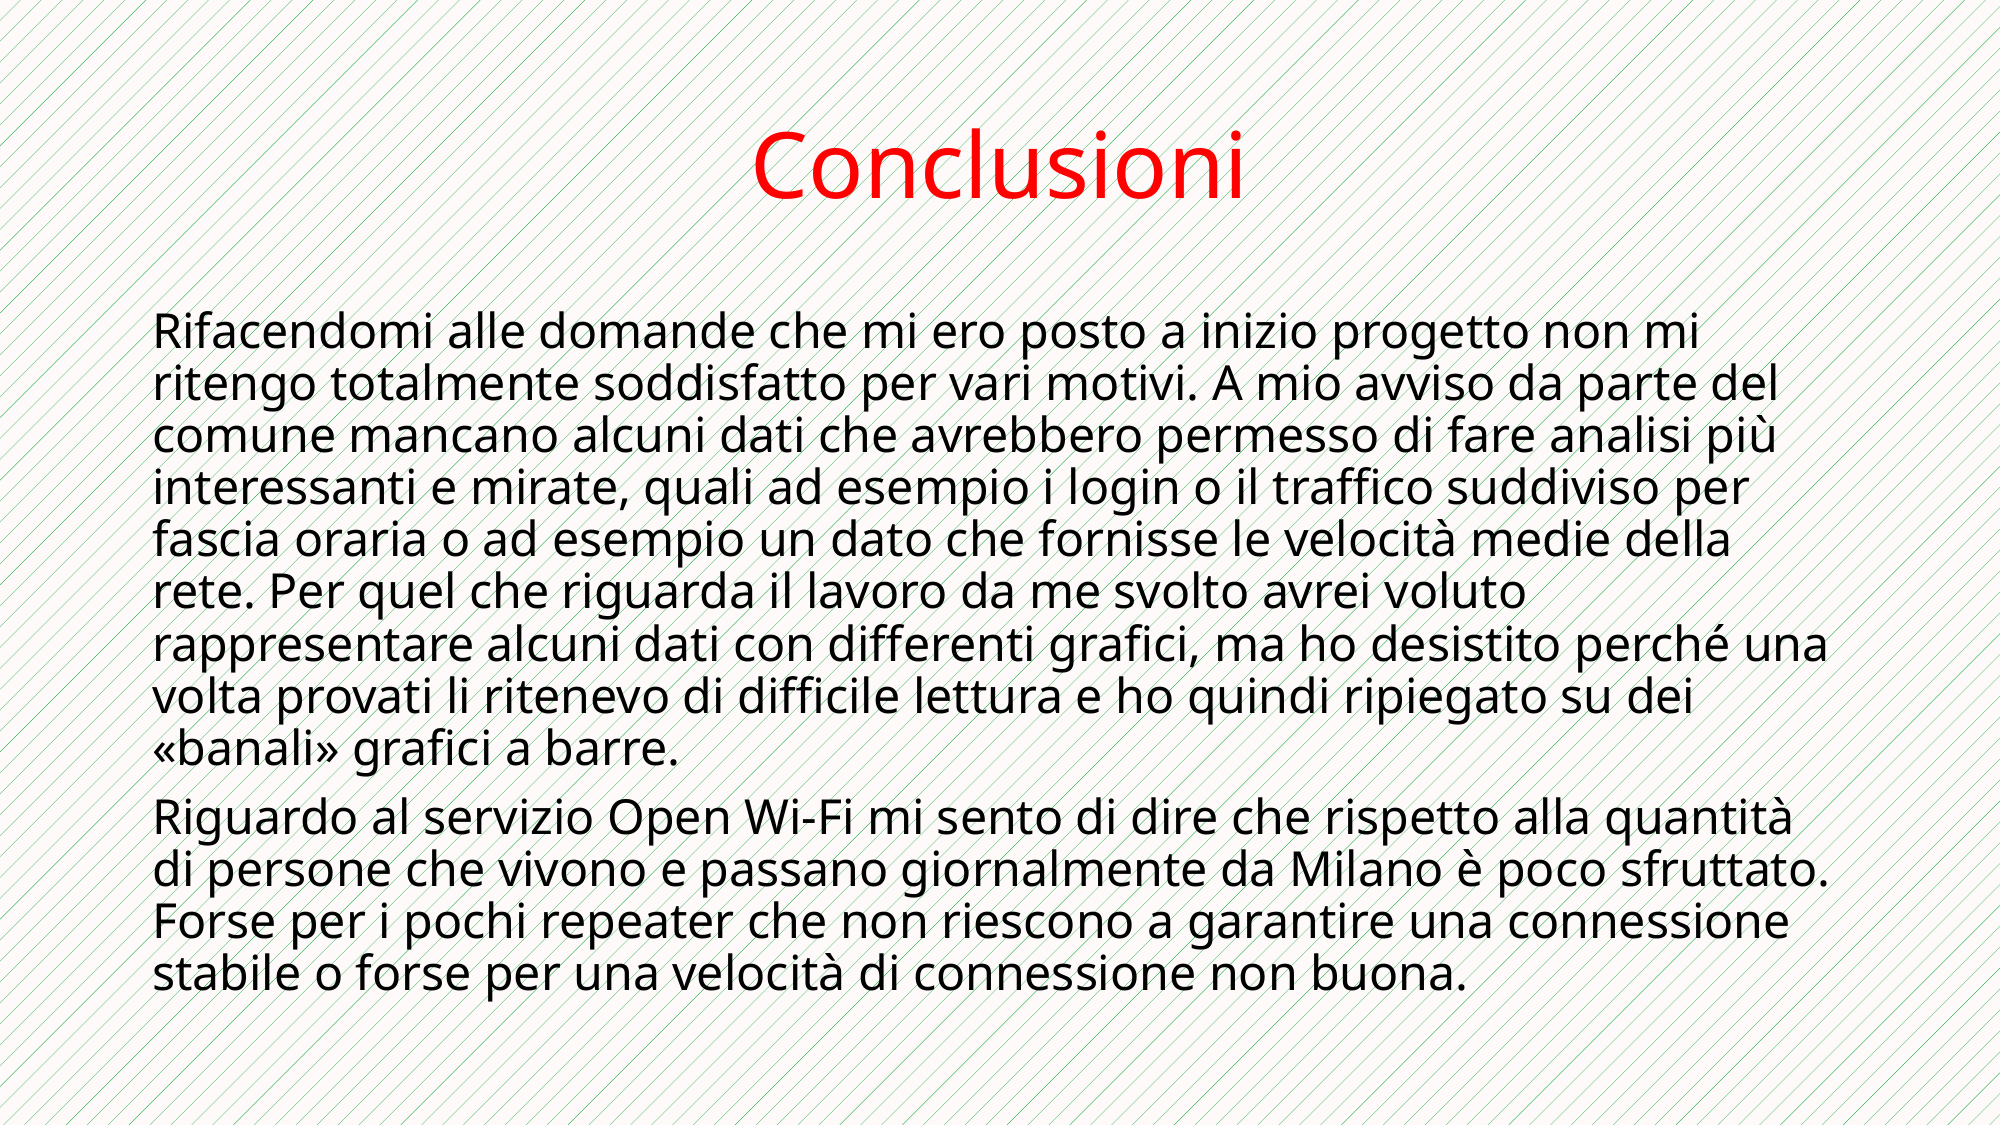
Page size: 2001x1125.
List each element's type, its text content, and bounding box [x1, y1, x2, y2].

title Conclusioni [137, 59, 1863, 278]
list Rifacendomi alle domande che mi ero posto a inizio progetto non mi ritengo totalmente soddisfatto per vari motivi. A mio avviso da parte del comune mancano alcuni dati che avrebbero permesso di fare analisi più interessanti e mirate, quali ad esempio i login o il traffico suddiviso per fascia oraria o ad esempio un dato che fornisse le velocità medie della rete. Per quel che riguarda il lavoro da me svolto avrei voluto rappresentare alcuni dati con differenti grafici, ma ho desistito perché una volta provati li ritenevo di difficile lettura e ho quindi ripiegato su dei «banali» grafici a barre. Riguardo al servizio Open Wi-Fi mi sento di dire che rispetto alla quantità di persone che vivono e passano giornalmente da Milano è poco sfruttato. Forse per i pochi repeater che non riescono a garantire una connessione stabile o forse per una velocità di connessione non buona. [137, 299, 1863, 1014]
